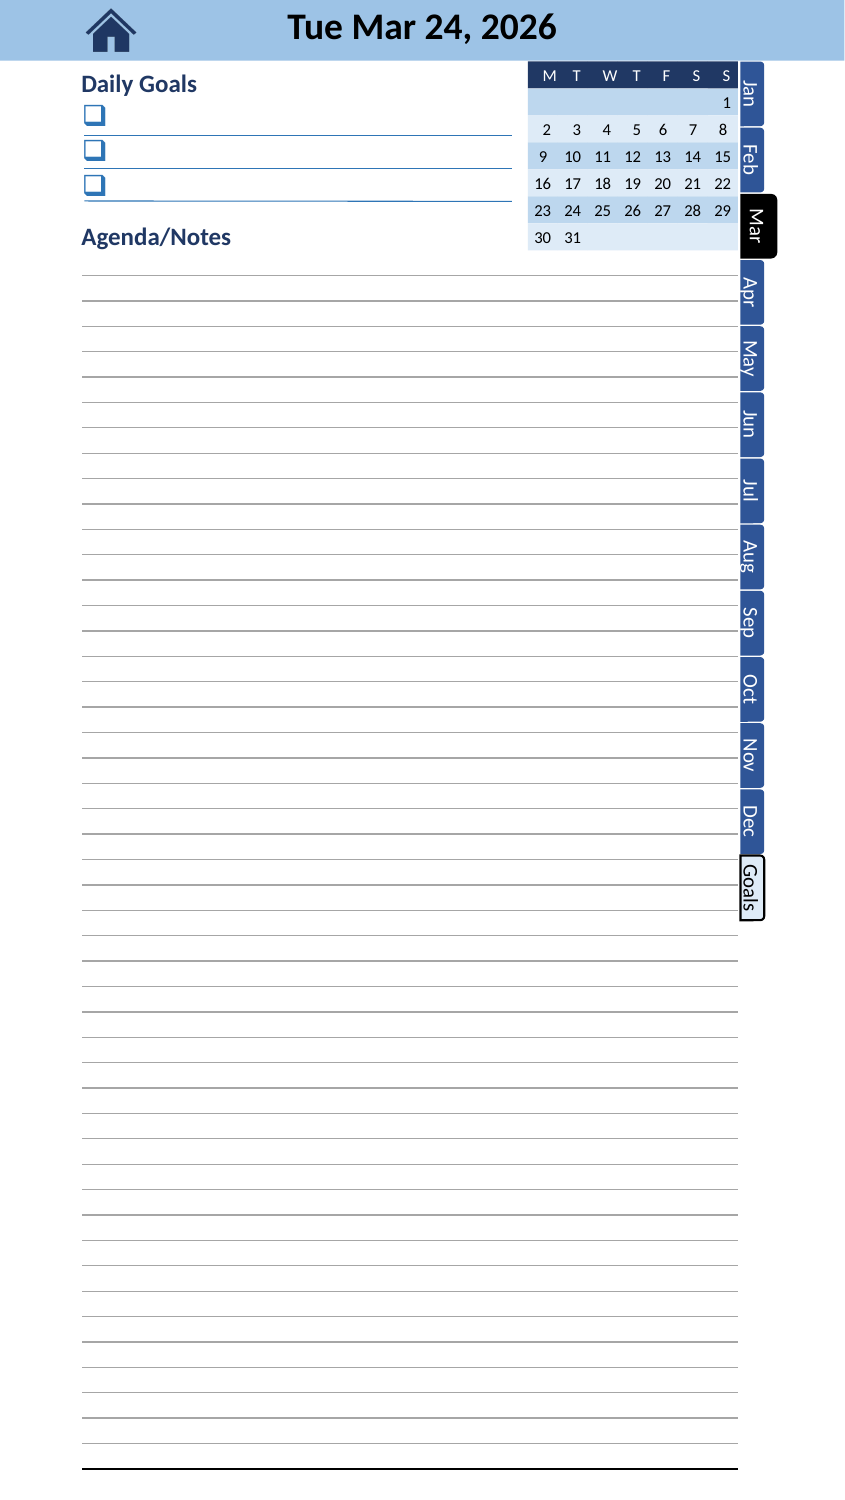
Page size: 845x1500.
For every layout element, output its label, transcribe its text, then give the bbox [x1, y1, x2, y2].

list Tue Mar 24, 2026 [190, 0, 655, 61]
picture [82, 1, 140, 59]
